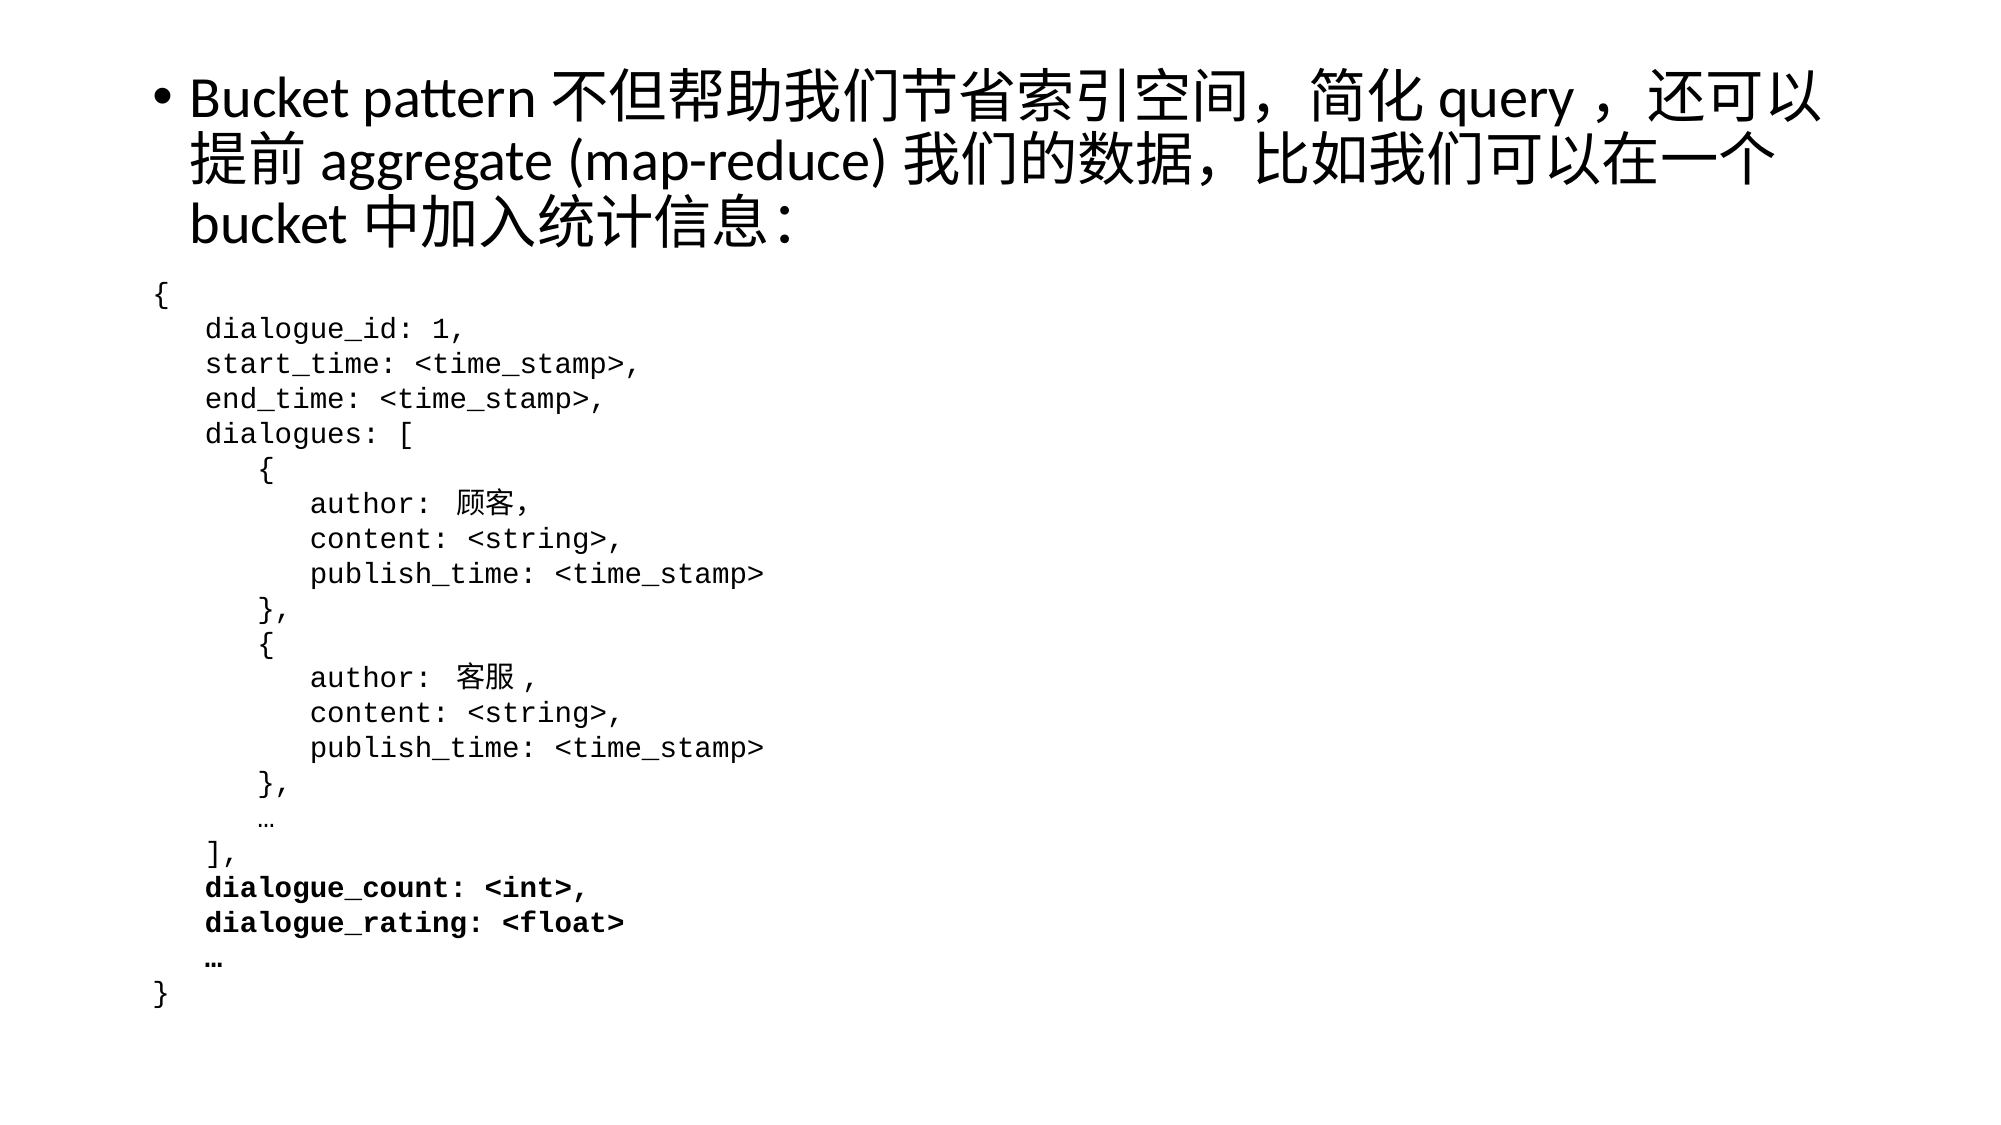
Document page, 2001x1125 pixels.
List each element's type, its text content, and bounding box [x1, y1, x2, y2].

text_box { dialogue_id: 1, start_time: <time_stamp>, end_time: <time_stamp>, dialogues: [ { author: 顾客， content: <string>, publish_time: <time_stamp> }, { author: 客服, content: <string>, publish_time: <time_stamp> }, … ], dialogue_count: <int>, dialogue_rating: <float> … } [137, 266, 1138, 1016]
list Bucket pattern不但帮助我们节省索引空间，简化query，还可以提前aggregate (map-reduce)我们的数据，比如我们可以在一个bucket中加入统计信息： [137, 59, 1863, 1014]
